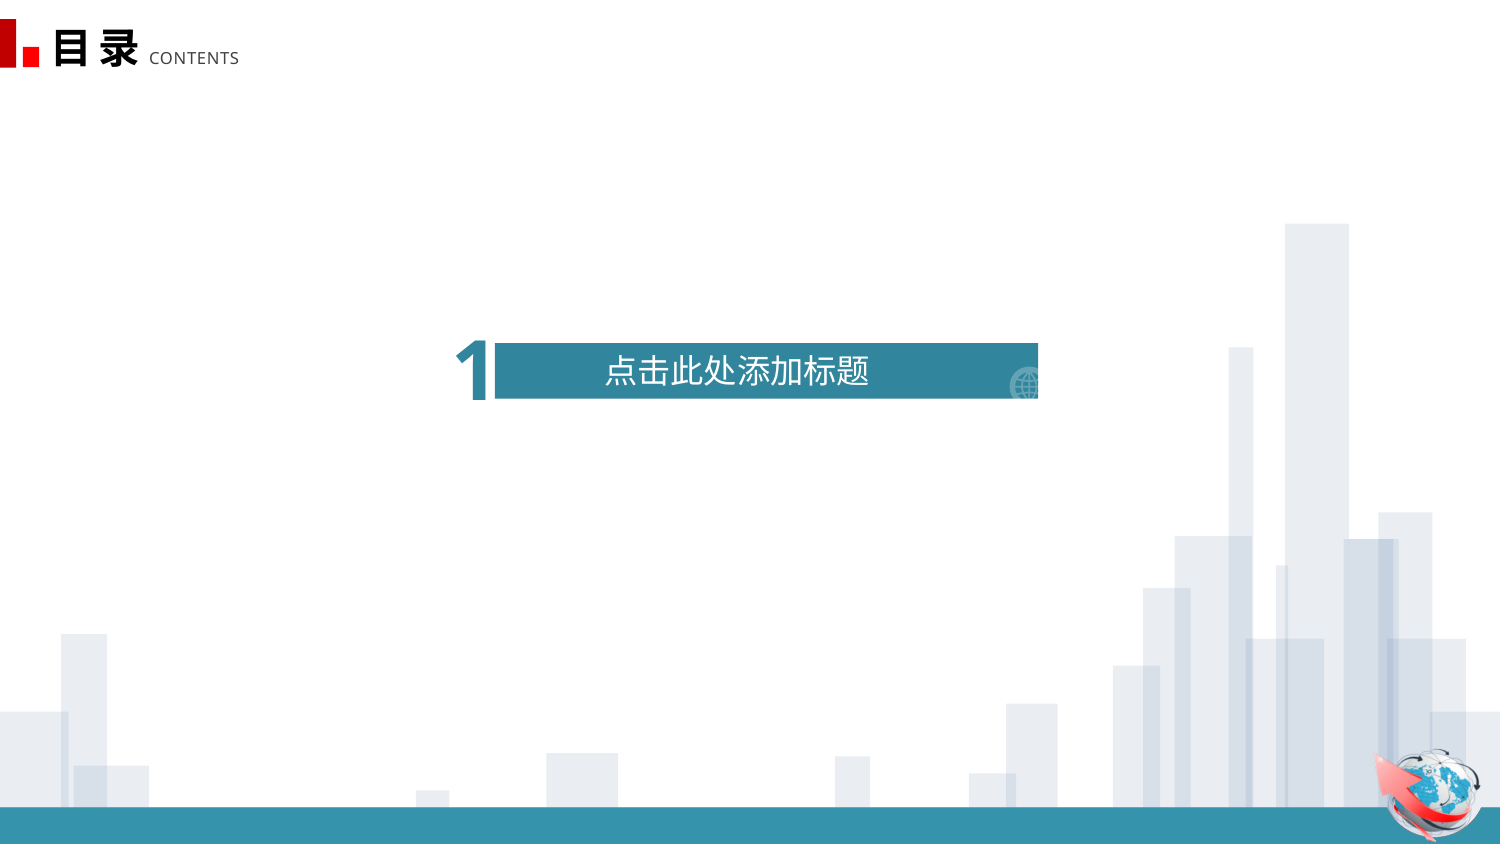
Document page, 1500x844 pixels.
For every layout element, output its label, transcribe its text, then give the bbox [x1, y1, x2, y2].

text_box CONTENTS [134, 40, 255, 76]
text_box 目录 [35, 14, 200, 80]
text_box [436, 309, 1050, 427]
picture [1359, 744, 1484, 844]
